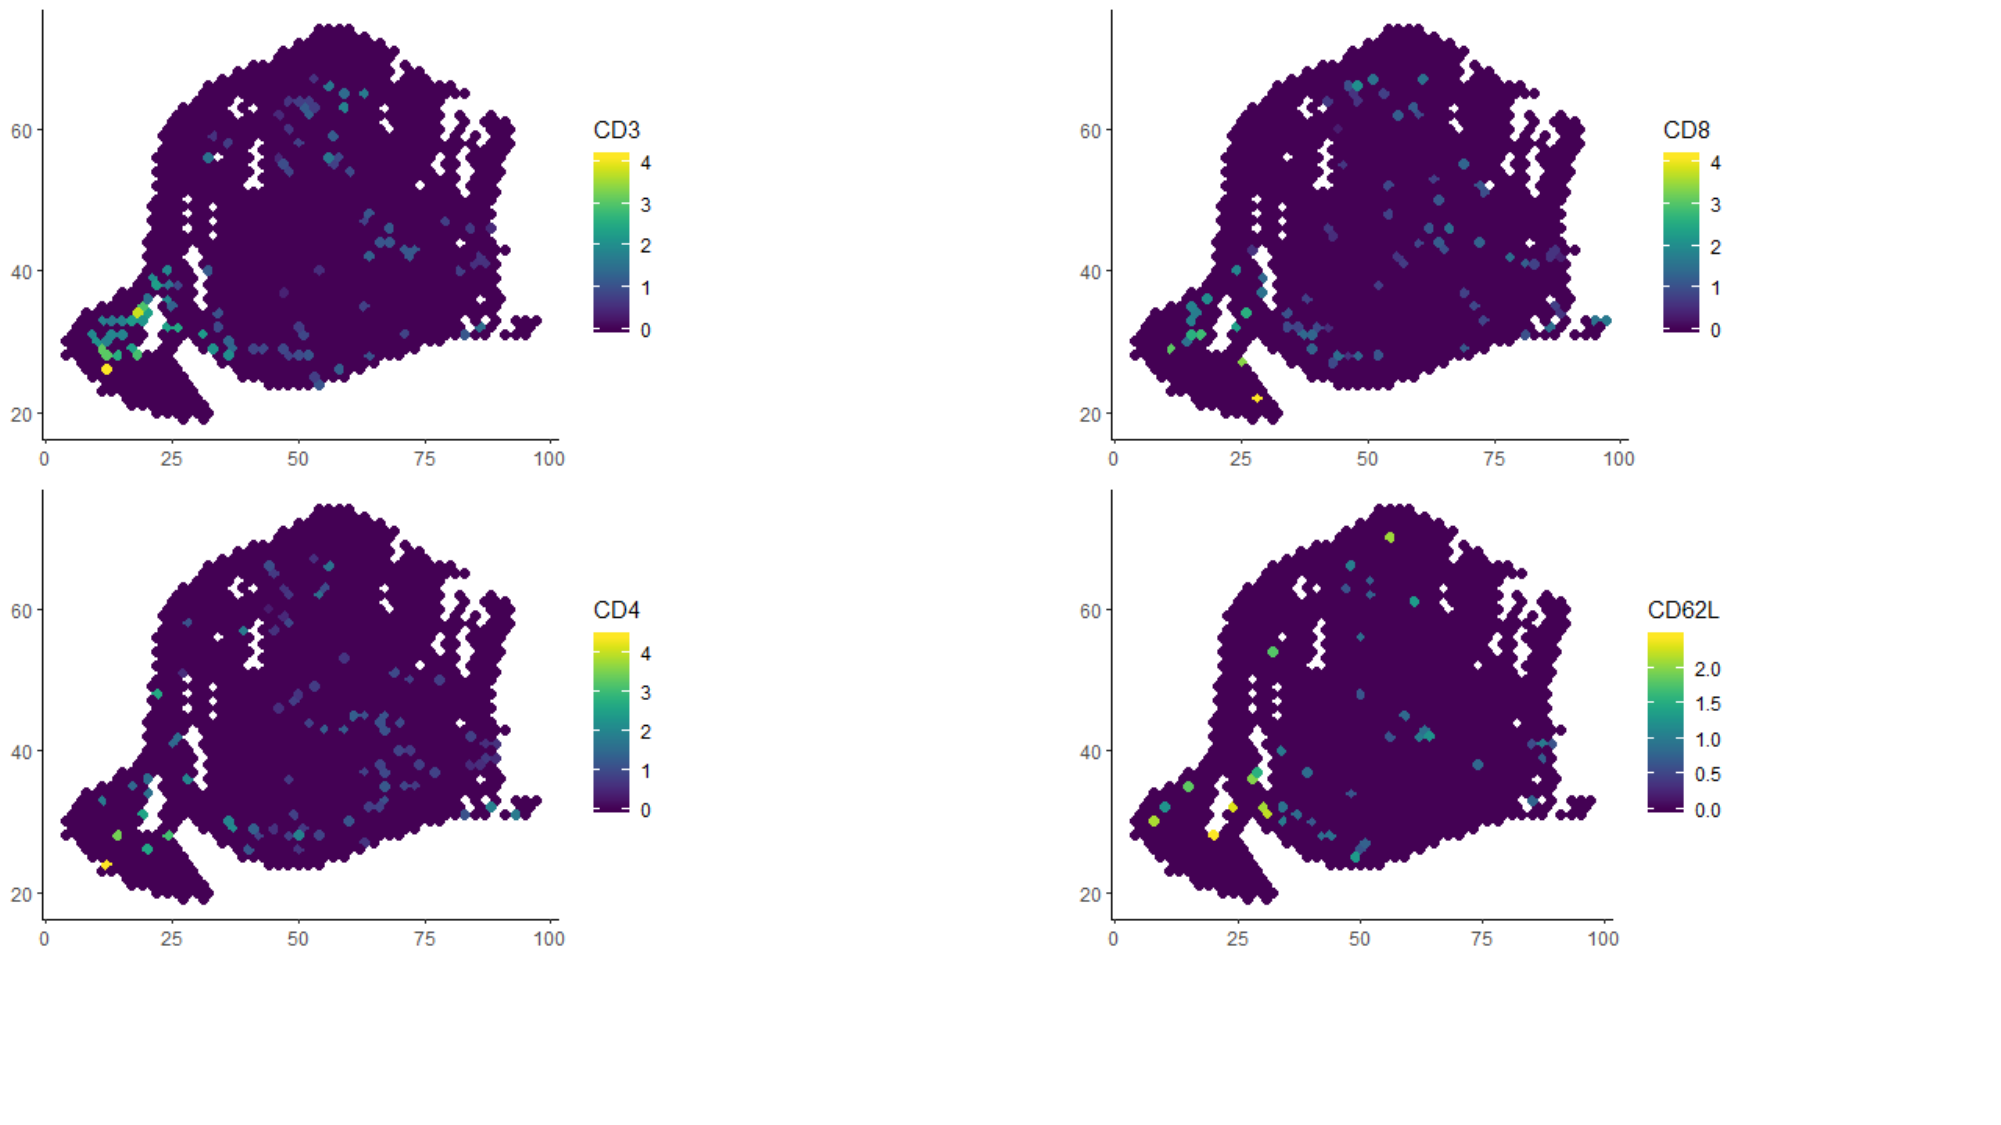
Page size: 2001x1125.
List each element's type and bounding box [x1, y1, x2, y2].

picture [0, 0, 675, 960]
picture [1069, 0, 1745, 960]
